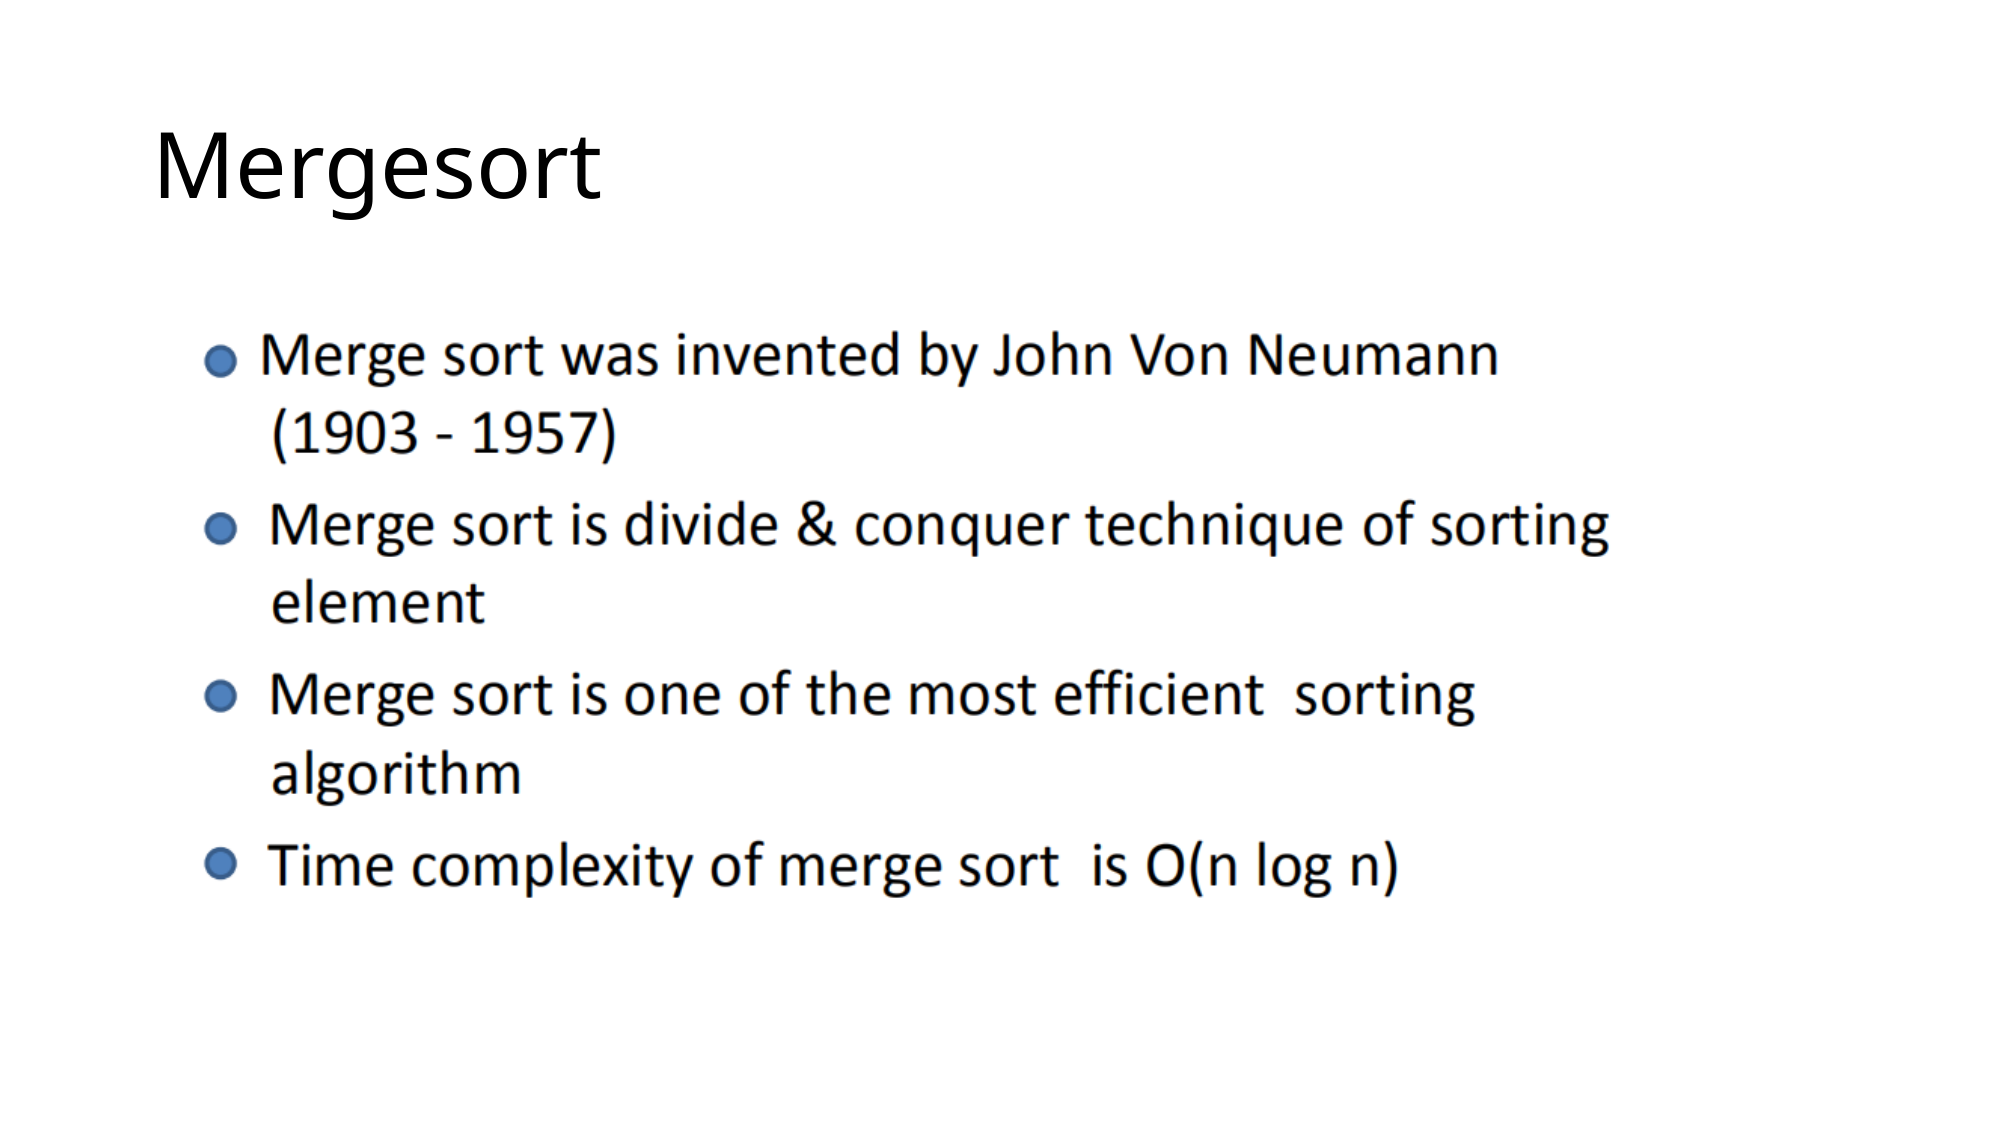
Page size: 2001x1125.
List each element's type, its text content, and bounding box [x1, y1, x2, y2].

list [168, 294, 1623, 901]
title Mergesort [137, 59, 1863, 278]
